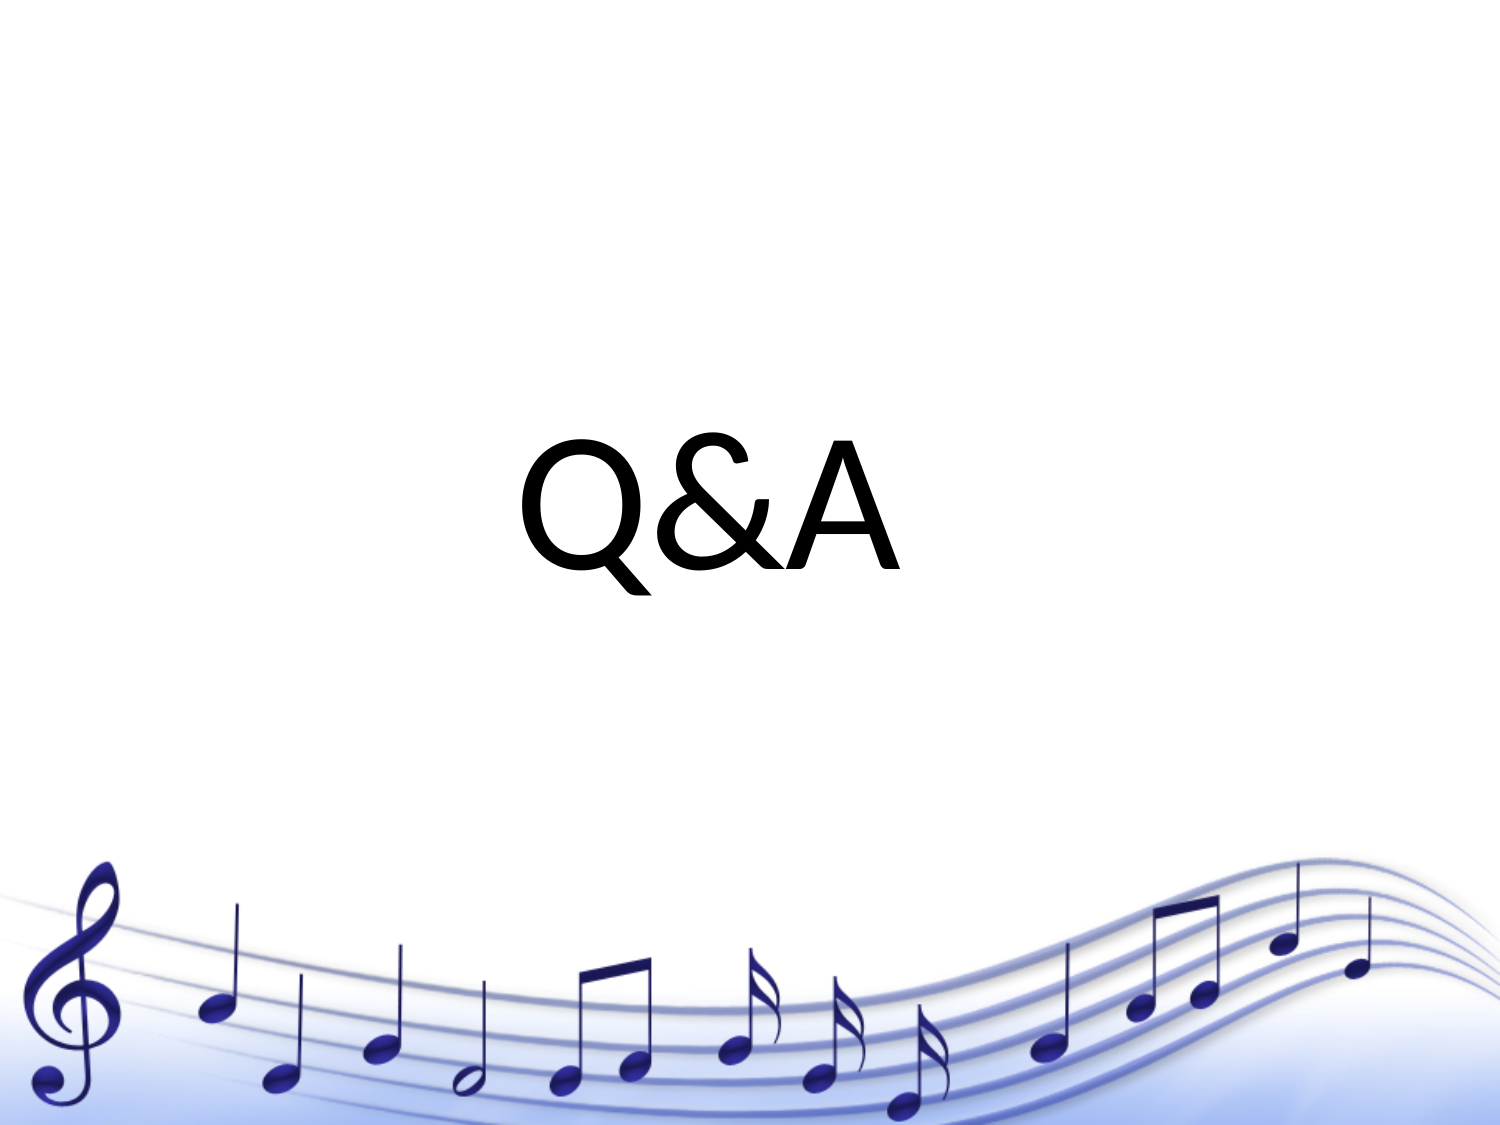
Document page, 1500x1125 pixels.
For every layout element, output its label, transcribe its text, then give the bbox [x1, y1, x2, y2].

picture [0, 0, 1500, 1125]
text_box Q&A [499, 362, 963, 618]
